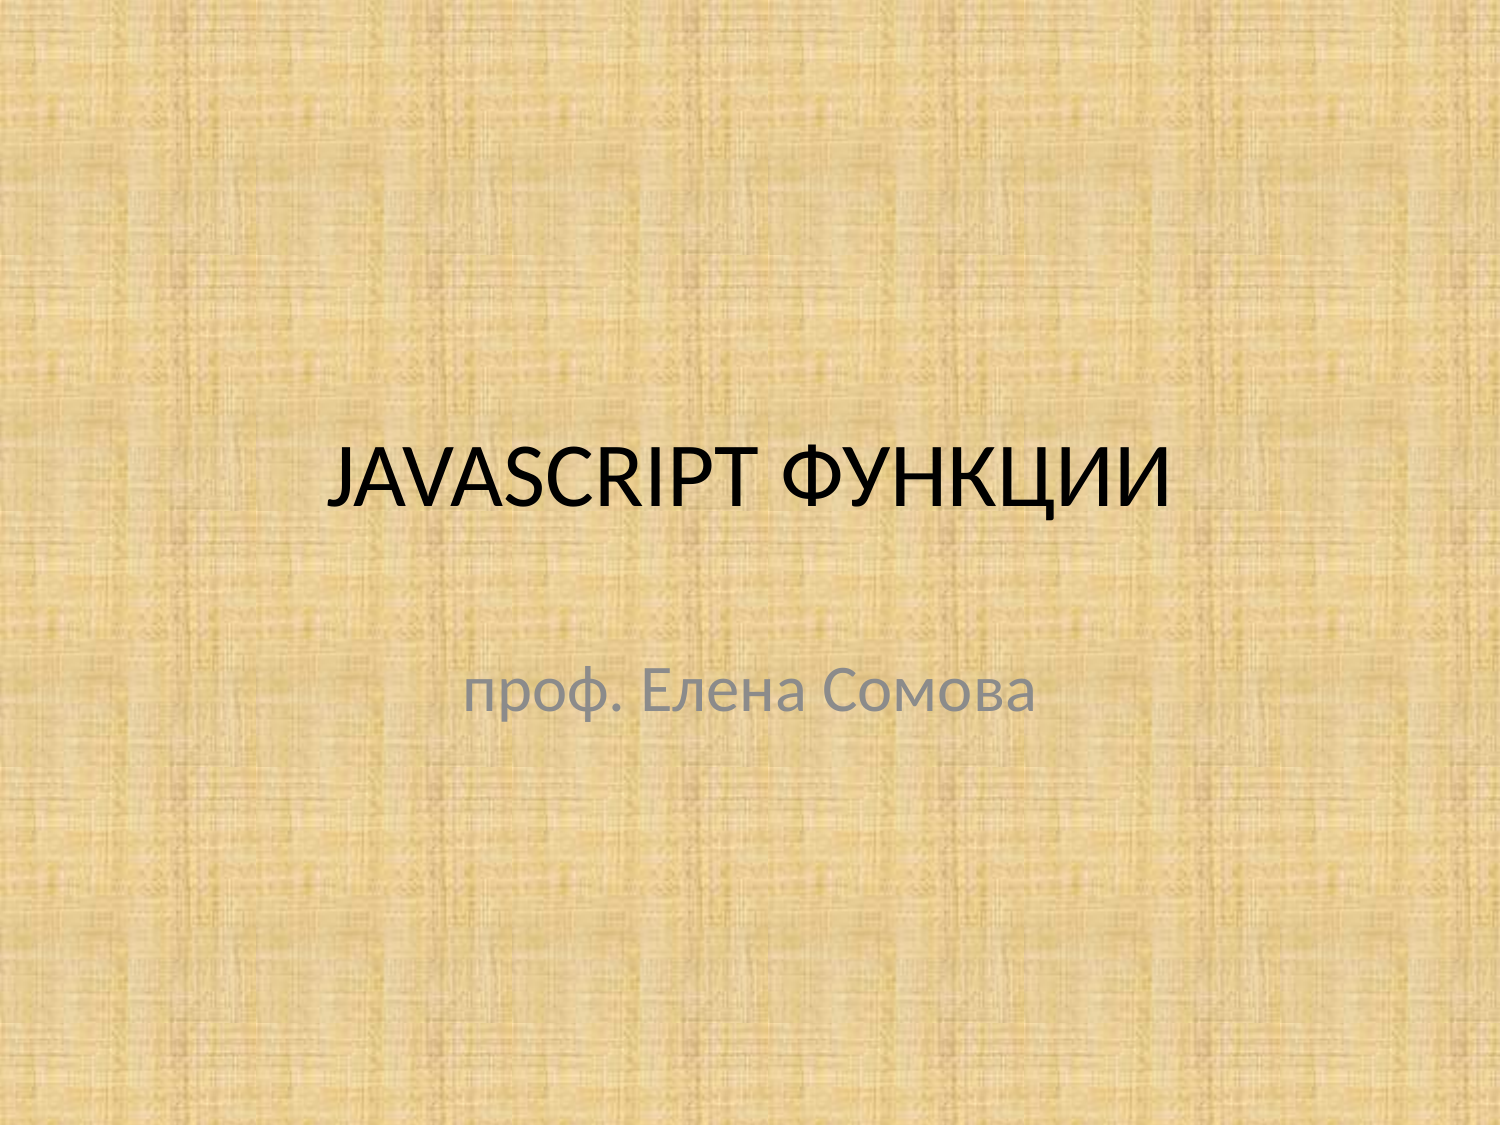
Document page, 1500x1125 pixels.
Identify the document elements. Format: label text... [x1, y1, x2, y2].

picture [0, 0, 1500, 1125]
title JAVASCRIPT ФУНКЦИИ [112, 349, 1388, 591]
subtitle проф. Елена Сомова [225, 637, 1275, 925]
